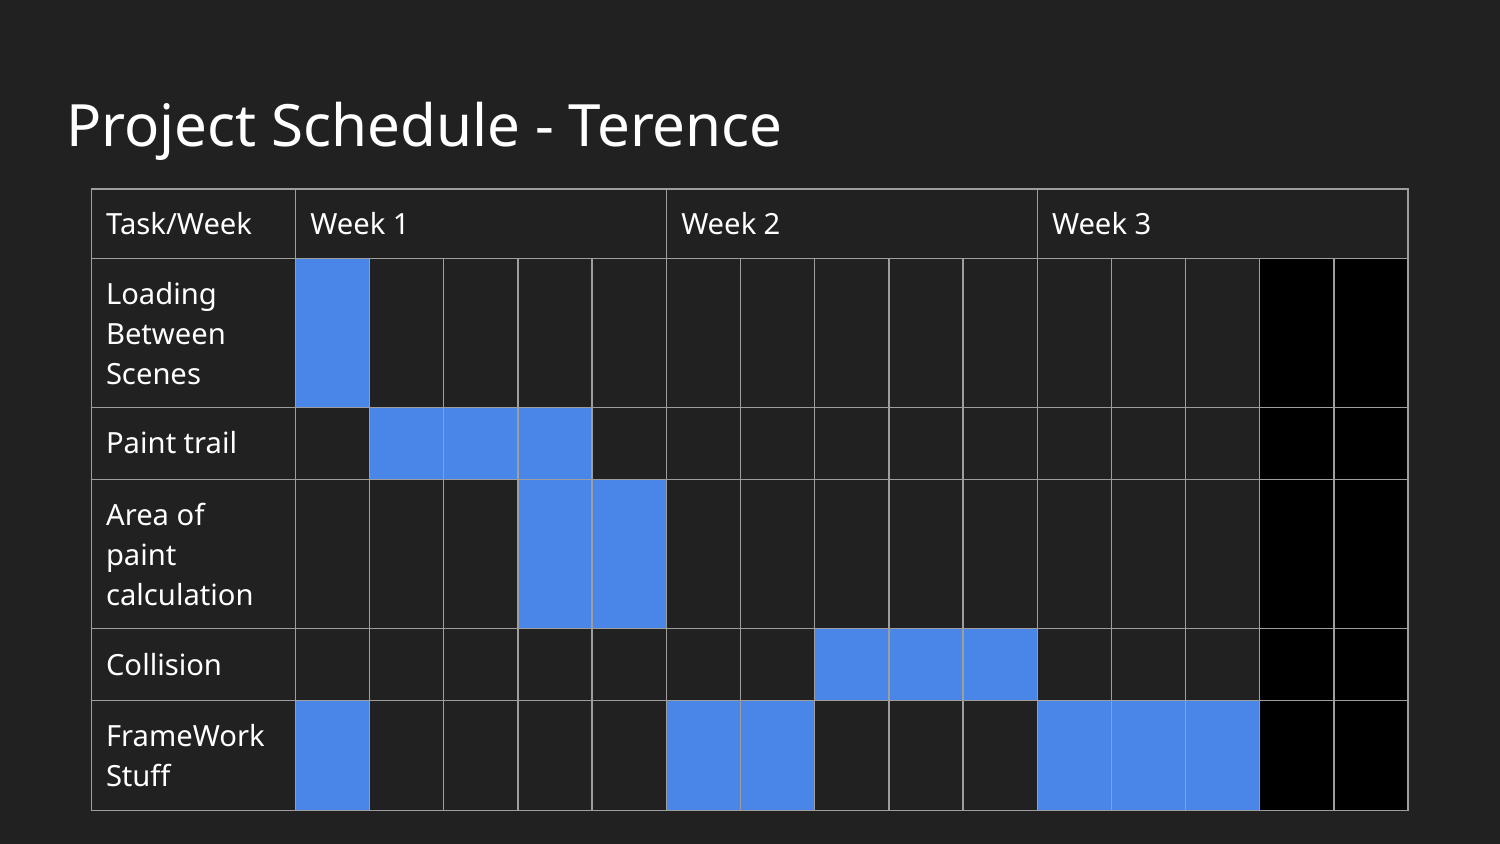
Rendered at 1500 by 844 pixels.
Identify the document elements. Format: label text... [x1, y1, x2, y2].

table_cell [1260, 259, 1333, 407]
table_cell [890, 408, 962, 479]
table_cell [1260, 629, 1333, 700]
table_cell [815, 480, 888, 628]
table_cell [741, 259, 814, 407]
table_cell [1260, 701, 1333, 810]
table_cell [519, 629, 591, 700]
table_cell [593, 480, 666, 628]
table_cell [890, 259, 962, 407]
table_cell [296, 701, 369, 810]
table_cell [741, 701, 814, 810]
table_header Task/Week [92, 190, 295, 258]
table_cell [1186, 259, 1259, 407]
table_cell [593, 701, 666, 810]
table_cell [1112, 259, 1185, 407]
table_cell [890, 480, 962, 628]
table_cell [370, 259, 443, 407]
table_cell [296, 259, 369, 407]
table_cell [741, 408, 814, 479]
table_cell [1186, 480, 1259, 628]
table_cell [964, 629, 1037, 700]
table_cell [444, 629, 517, 700]
table_cell [1260, 480, 1333, 628]
table_cell [296, 408, 369, 479]
table_cell [890, 701, 962, 810]
table_cell [667, 701, 740, 810]
table_cell [1038, 408, 1111, 479]
table_cell [1038, 480, 1111, 628]
table_cell Paint trail [92, 408, 295, 479]
table_cell [370, 408, 443, 479]
table_cell [667, 259, 740, 407]
table_cell Loading Between Scenes [92, 259, 295, 407]
table_cell [1335, 629, 1407, 700]
table_cell [815, 408, 888, 479]
table_cell [444, 701, 517, 810]
table_cell [741, 629, 814, 700]
table_cell [1335, 259, 1407, 407]
table_cell [1335, 701, 1407, 810]
table_cell [593, 629, 666, 700]
table_cell [370, 480, 443, 628]
table_header Week 2 [667, 190, 1037, 258]
table_cell [815, 259, 888, 407]
table_cell [964, 701, 1037, 810]
table_cell [444, 480, 517, 628]
table_cell [519, 259, 591, 407]
table_cell [519, 480, 591, 628]
table_cell [1260, 408, 1333, 479]
table_cell [964, 480, 1037, 628]
table_cell Area of paint calculation [92, 480, 295, 628]
table_cell Collision [92, 629, 295, 700]
table_cell [1186, 701, 1259, 810]
table_cell [1335, 408, 1407, 479]
table_cell [815, 629, 888, 700]
table_cell [964, 408, 1037, 479]
table_cell [741, 480, 814, 628]
table_cell [667, 480, 740, 628]
table_cell [444, 408, 517, 479]
table_cell FrameWork Stuff [92, 701, 295, 810]
table_cell [1112, 701, 1185, 810]
table_cell [1112, 480, 1185, 628]
table_cell [1112, 408, 1185, 479]
table_cell [296, 629, 369, 700]
table_cell [593, 408, 666, 479]
table_cell [890, 629, 962, 700]
table_cell [815, 701, 888, 810]
table_cell [1112, 629, 1185, 700]
table_cell [1038, 259, 1111, 407]
title Project Schedule - Terence [51, 72, 1449, 167]
table_cell [1335, 480, 1407, 628]
table_cell [296, 480, 369, 628]
table_cell [593, 259, 666, 407]
table_header Week 1 [296, 190, 666, 258]
table_cell [667, 408, 740, 479]
table_cell [1186, 408, 1259, 479]
table_cell [370, 701, 443, 810]
table_cell [444, 259, 517, 407]
table_cell [667, 629, 740, 700]
table_cell [1038, 701, 1111, 810]
table_cell [370, 629, 443, 700]
table_cell [519, 408, 591, 479]
table_cell [1186, 629, 1259, 700]
table_cell [1038, 629, 1111, 700]
table_cell [519, 701, 591, 810]
table_cell [964, 259, 1037, 407]
table_header Week 3 [1038, 190, 1407, 258]
